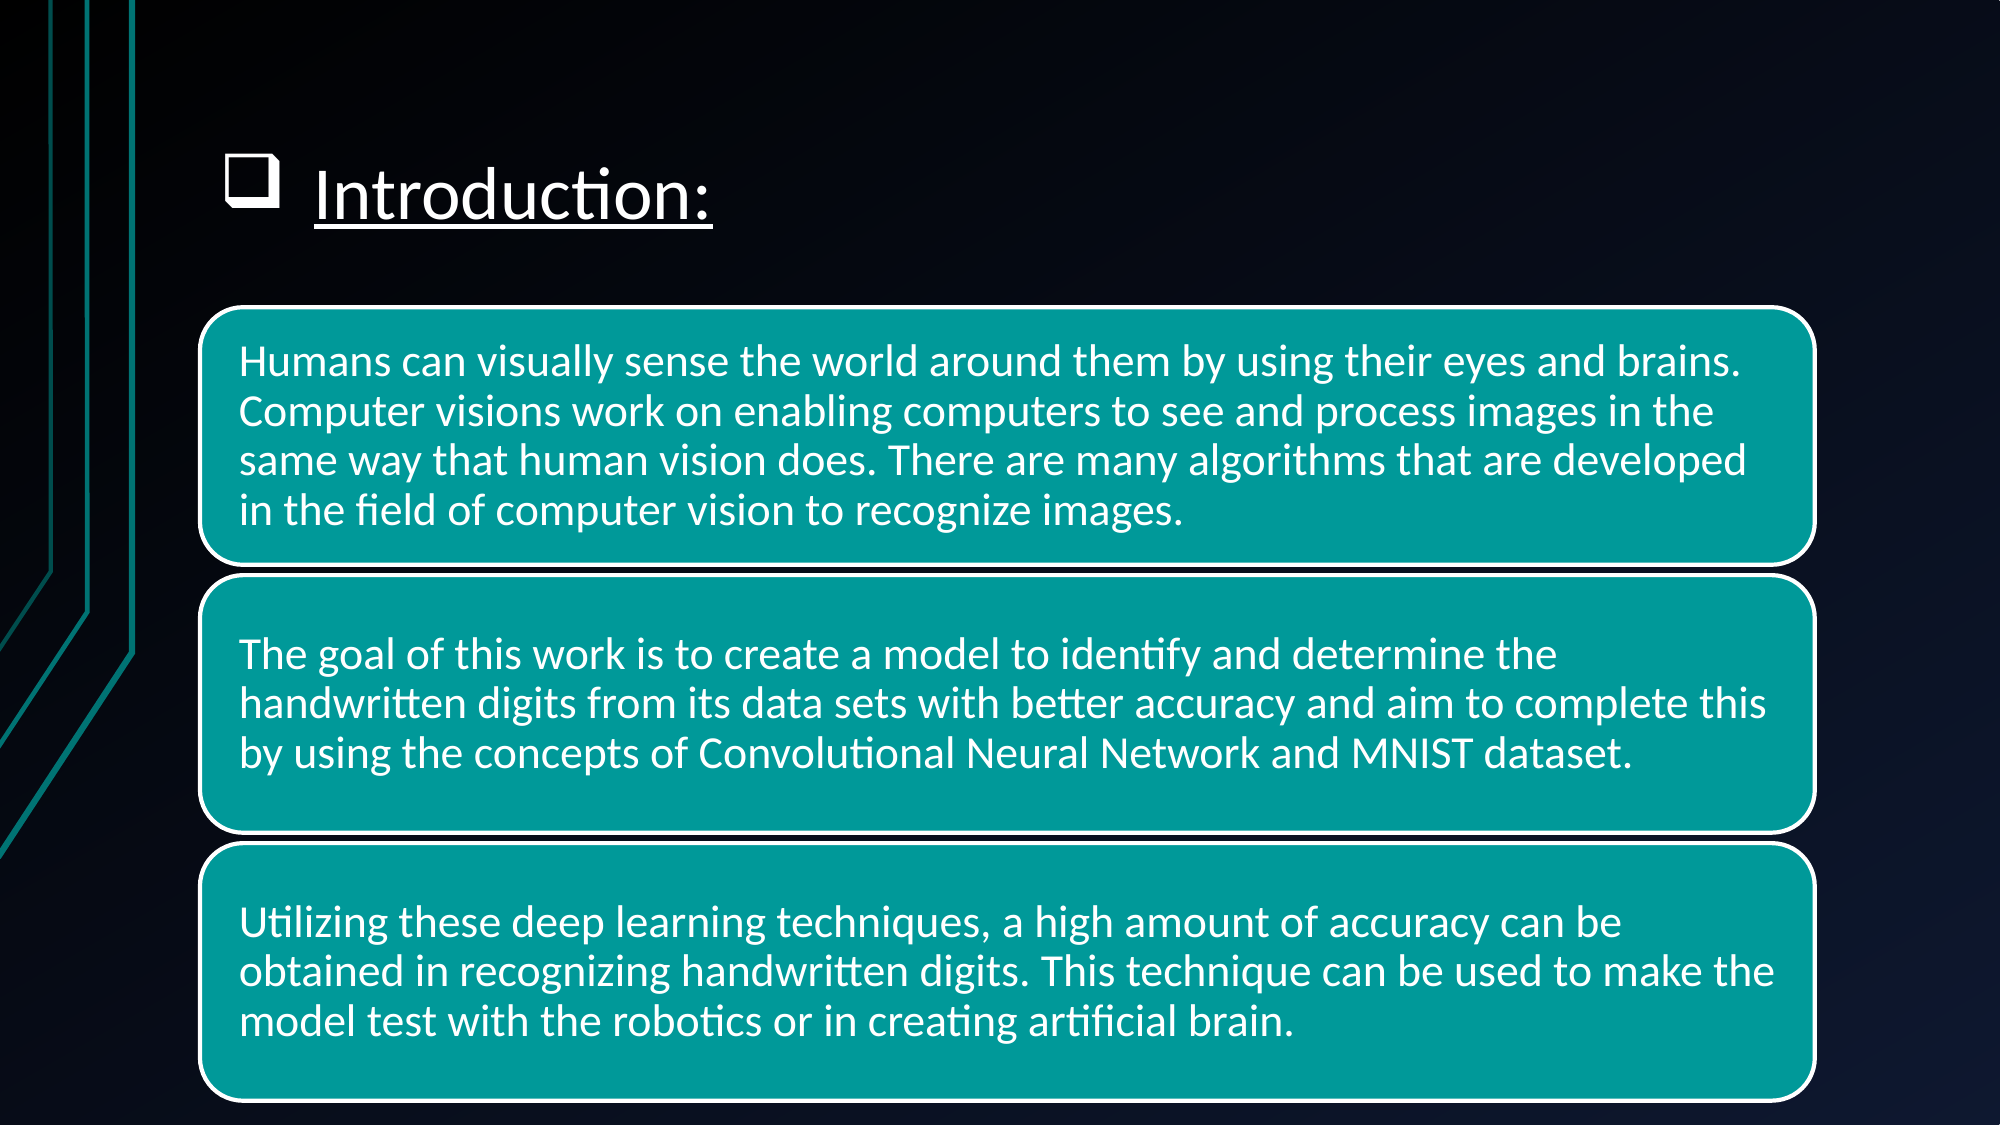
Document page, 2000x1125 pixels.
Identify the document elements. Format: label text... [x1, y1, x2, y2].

title Introduction: [199, 45, 1900, 246]
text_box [199, 302, 1816, 1106]
